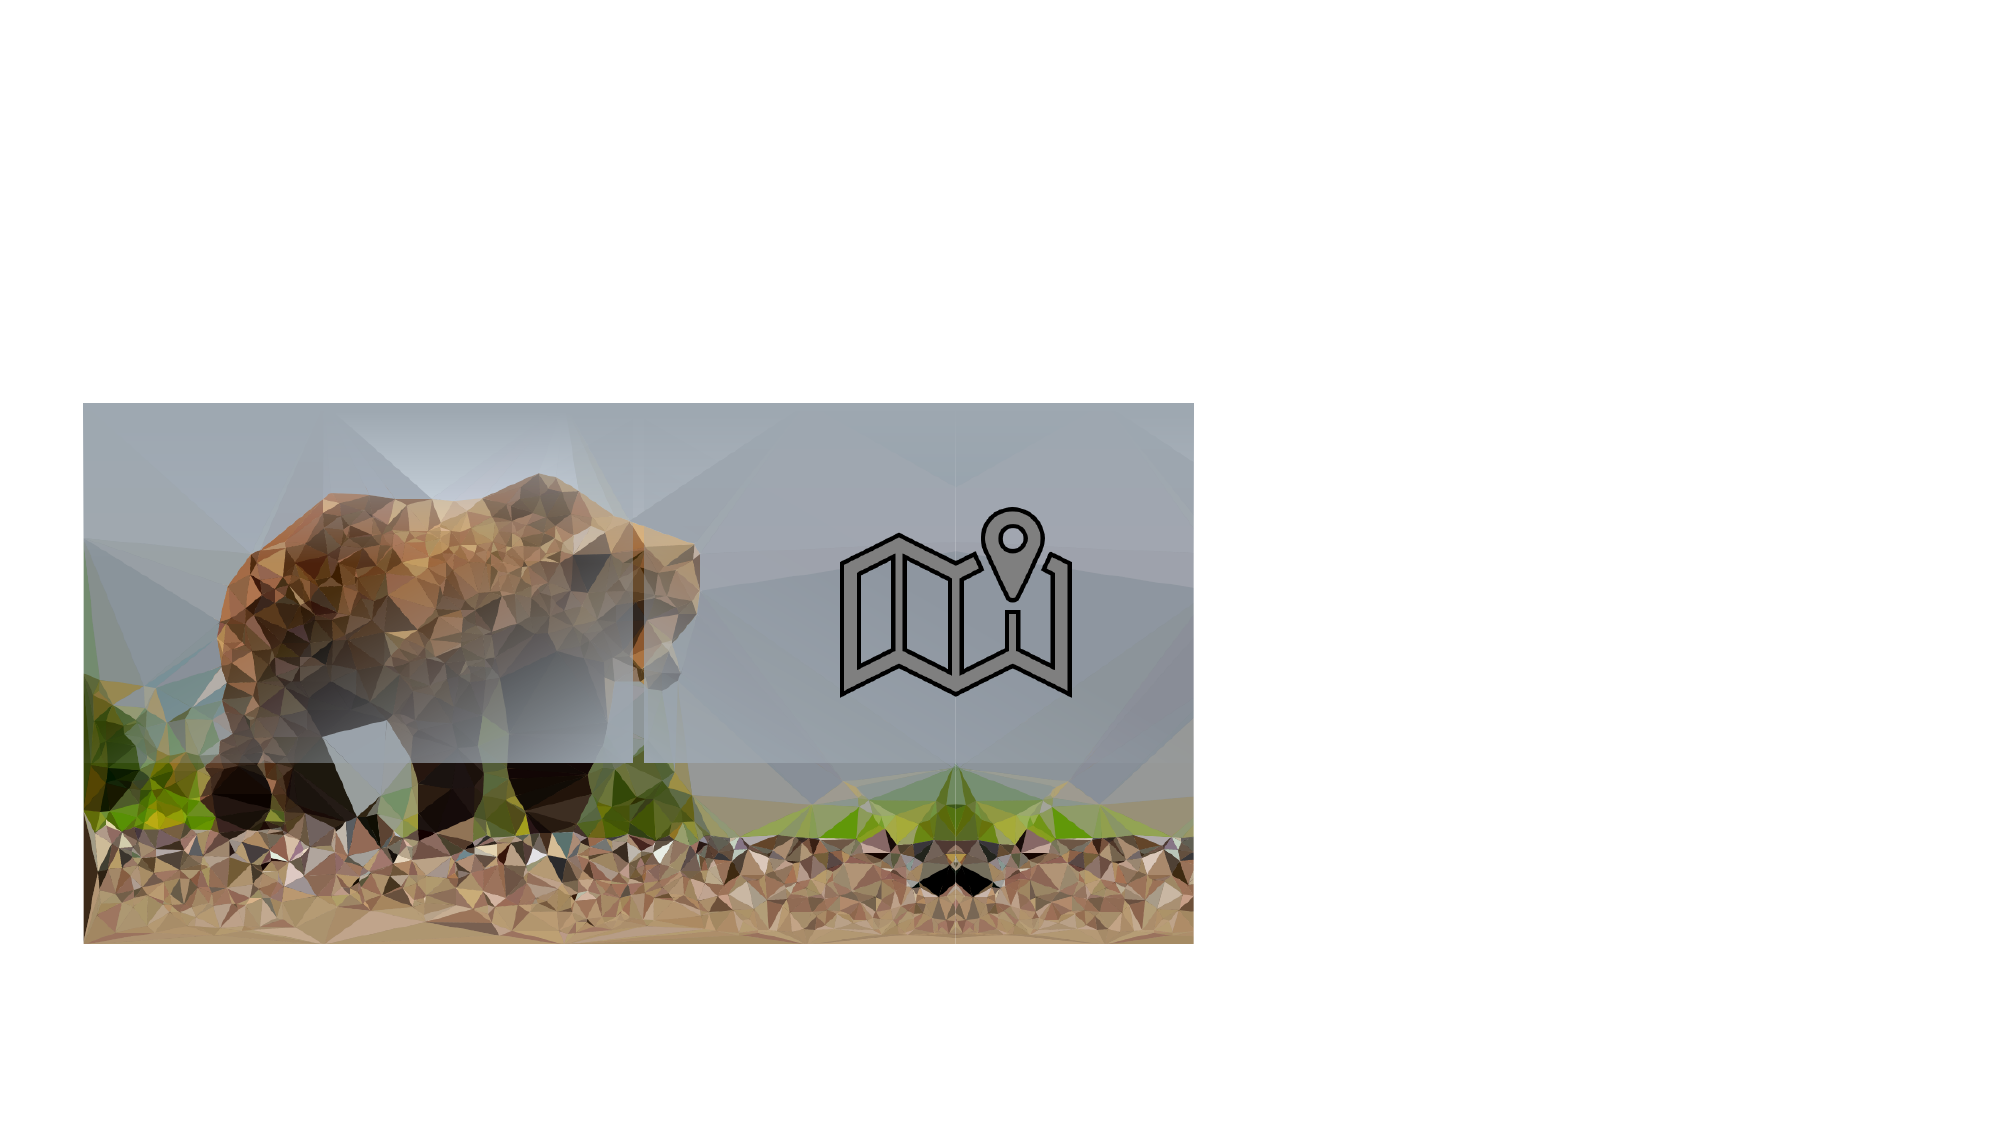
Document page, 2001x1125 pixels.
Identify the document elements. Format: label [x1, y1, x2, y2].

picture [83, 403, 1194, 944]
